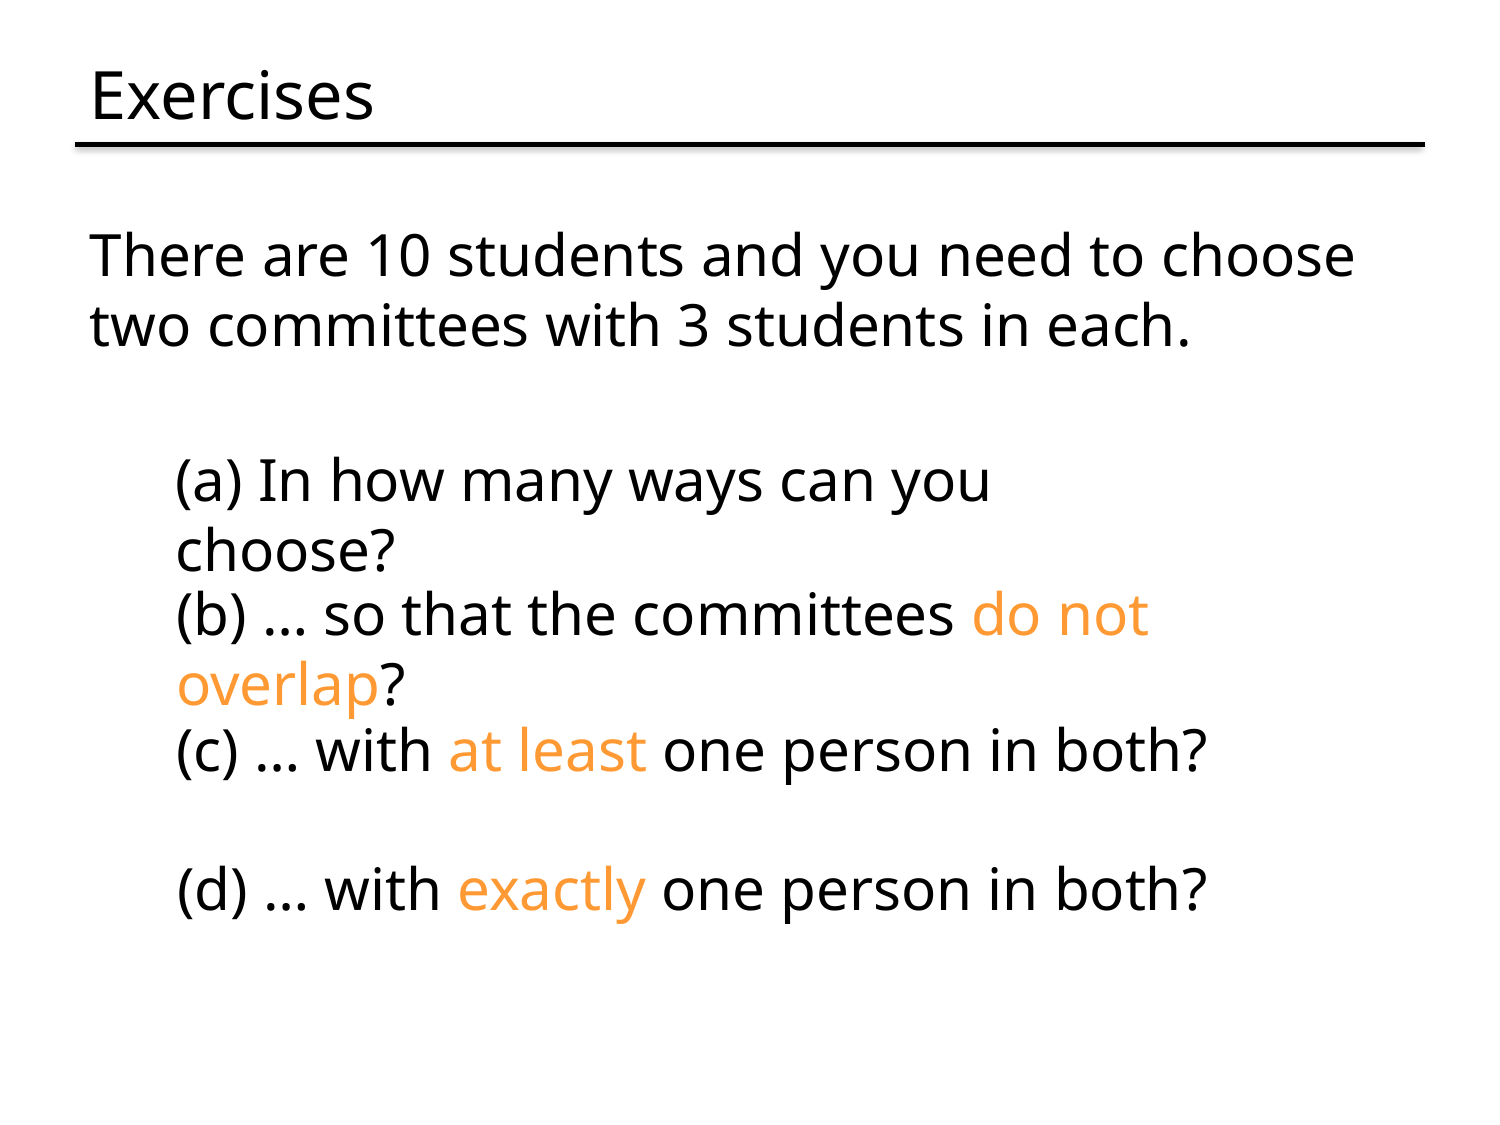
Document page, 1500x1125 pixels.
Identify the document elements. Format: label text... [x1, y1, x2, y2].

text_box There are 10 students and you need to choose two committees with 3 students in each. [74, 211, 1425, 366]
text_box (b) … so that the committees do not overlap? [161, 569, 1378, 705]
text_box (a) In how many ways can you choose? [160, 435, 1231, 590]
text_box (d) … with exactly one person in both? [162, 844, 1379, 930]
text_box (c) … with at least one person in both? [161, 705, 1378, 791]
title Exercises [75, 45, 1425, 145]
